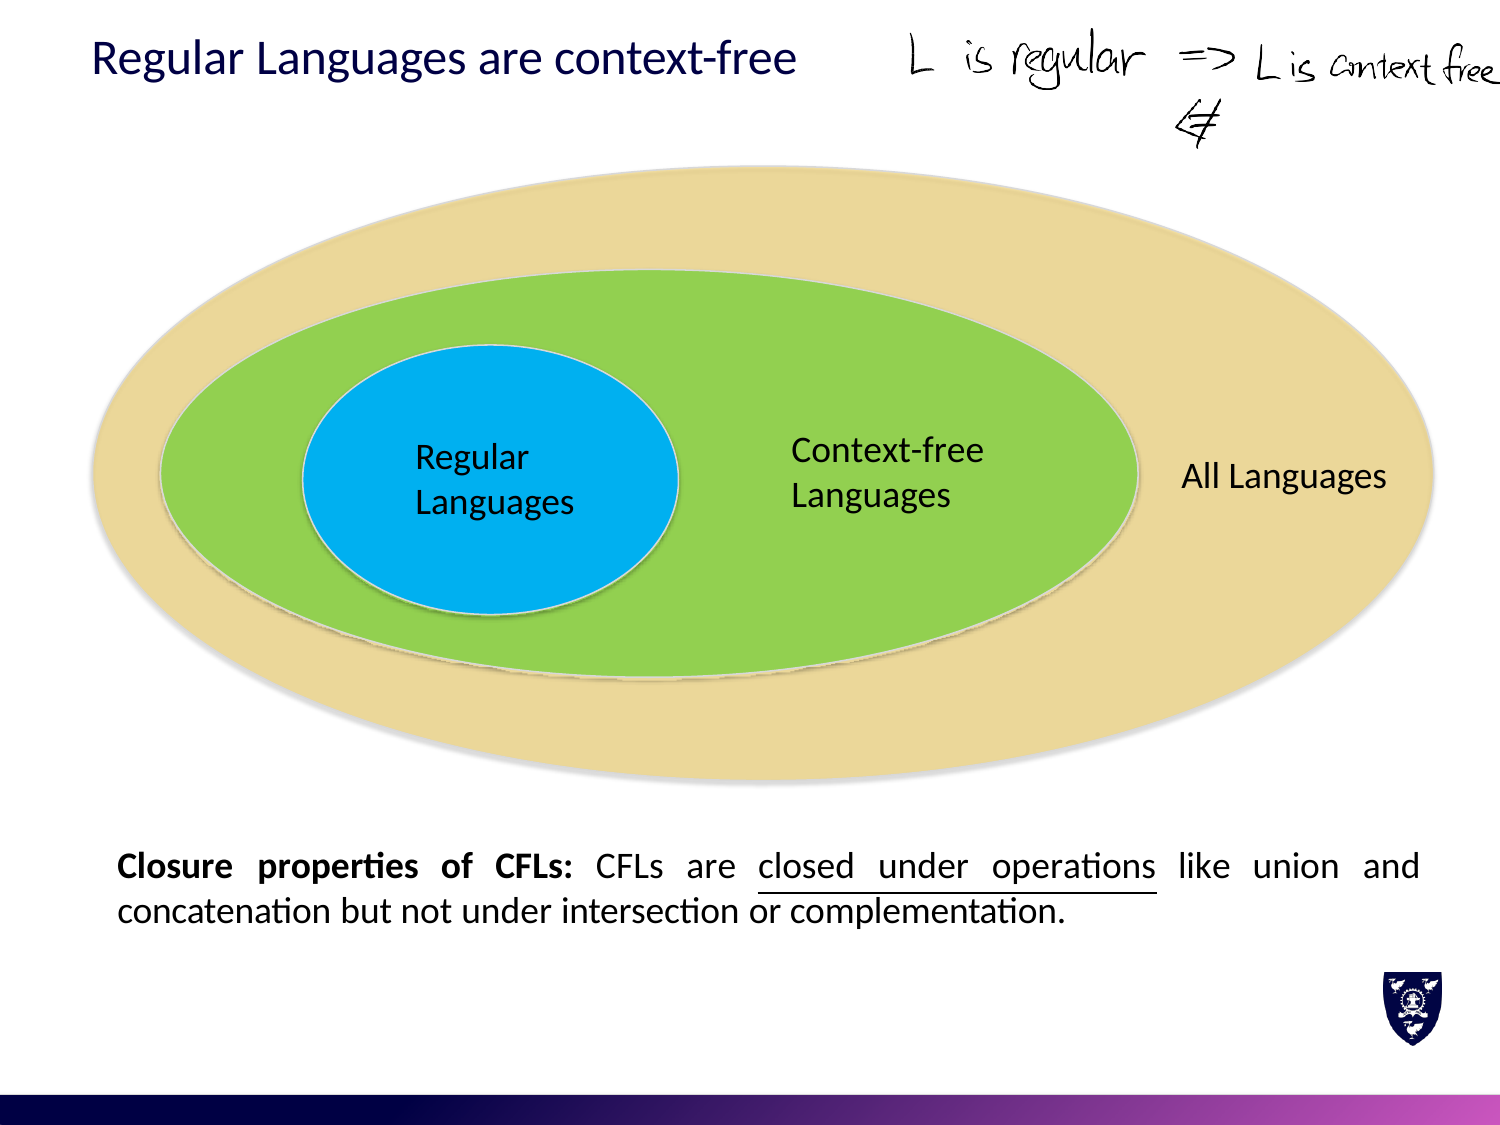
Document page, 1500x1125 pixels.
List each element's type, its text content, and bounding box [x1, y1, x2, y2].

picture [1330, 43, 1500, 85]
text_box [152, 265, 1146, 689]
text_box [84, 161, 1441, 792]
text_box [0, 1090, 1500, 1125]
picture [1291, 51, 1315, 82]
picture [966, 40, 993, 74]
text_box Closure properties of CFLs: CFLs are closed under operations like union and concatenation but not under intersection or complementation. [115, 838, 1421, 976]
title Regular Languages are context-free [89, 22, 809, 160]
picture [1383, 972, 1442, 1046]
picture [1012, 28, 1146, 91]
picture [1178, 46, 1235, 70]
picture [1174, 98, 1221, 149]
text_box [909, 32, 935, 75]
picture [1256, 44, 1281, 80]
